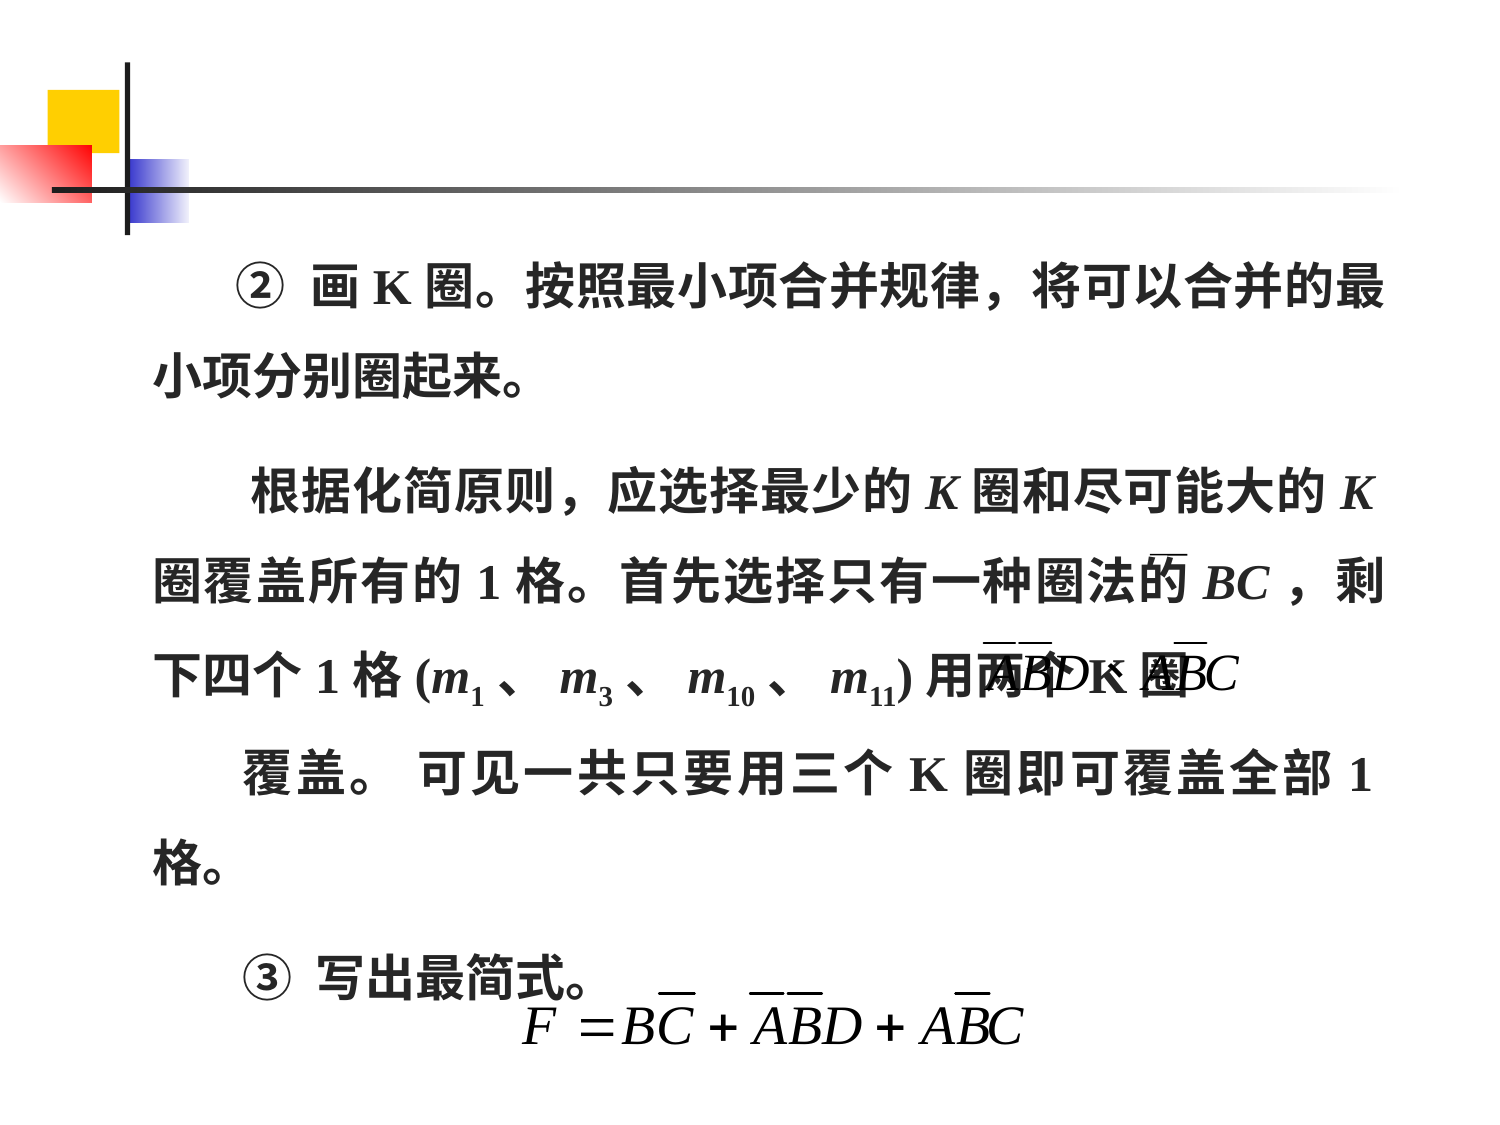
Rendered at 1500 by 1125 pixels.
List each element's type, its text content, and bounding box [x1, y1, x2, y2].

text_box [974, 629, 1251, 705]
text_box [512, 979, 1038, 1059]
text_box ② 画K圈。按照最小项合并规律，将可以合并的最小项分别圈起来。 根据化简原则，应选择最少的K圈和尽可能大的K圈覆盖所有的1格。首先选择只有一种圈法的BC，剩下四个1格(m1、m3、m10、m11)用两个K圈 覆盖。 可见一共只要用三个K圈即可覆盖全部1格。 ③ 写出最简式。 [137, 217, 1400, 1015]
